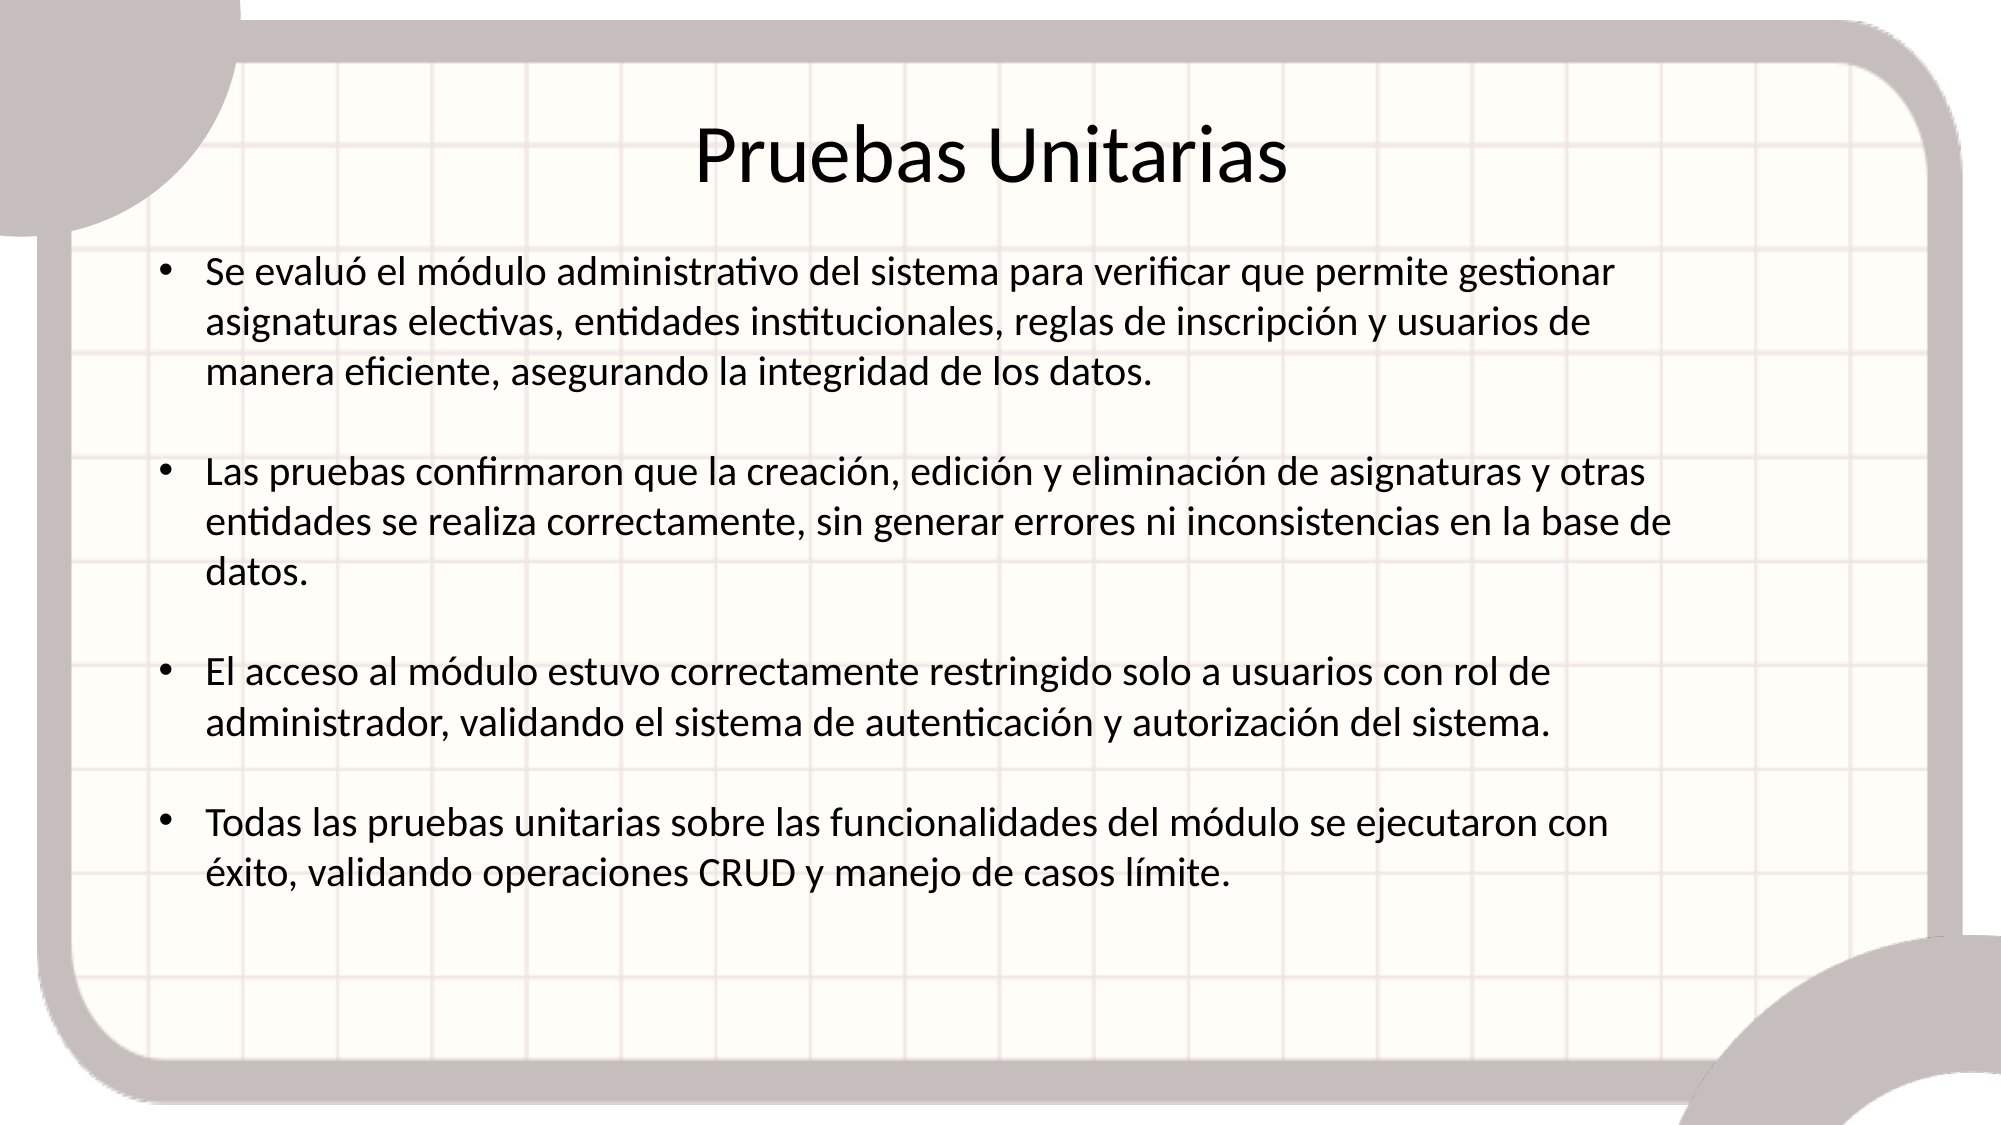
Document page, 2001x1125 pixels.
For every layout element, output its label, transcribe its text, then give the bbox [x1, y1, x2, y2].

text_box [0, 0, 241, 237]
text_box Pruebas Unitarias [660, 92, 1339, 210]
text_box [37, 237, 1651, 1105]
text_box Se evaluó el módulo administrativo del sistema para verificar que permite gestionar asignaturas electivas, entidades institucionales, reglas de inscripción y usuarios de manera eficiente, asegurando la integridad de los datos. Las pruebas confirmaron que la creación, edición y eliminación de asignaturas y otras entidades se realiza correctamente, sin generar errores ni inconsistencias en la base de datos. El acceso al módulo estuvo correctamente restringido solo a usuarios con rol de administrador, validando el sistema de autenticación y autorización del sistema. Todas las pruebas unitarias sobre las funcionalidades del módulo se ejecutaron con éxito, validando operaciones CRUD y manejo de casos límite. [143, 236, 1710, 943]
text_box [241, 20, 1963, 935]
text_box [1651, 935, 2000, 1125]
